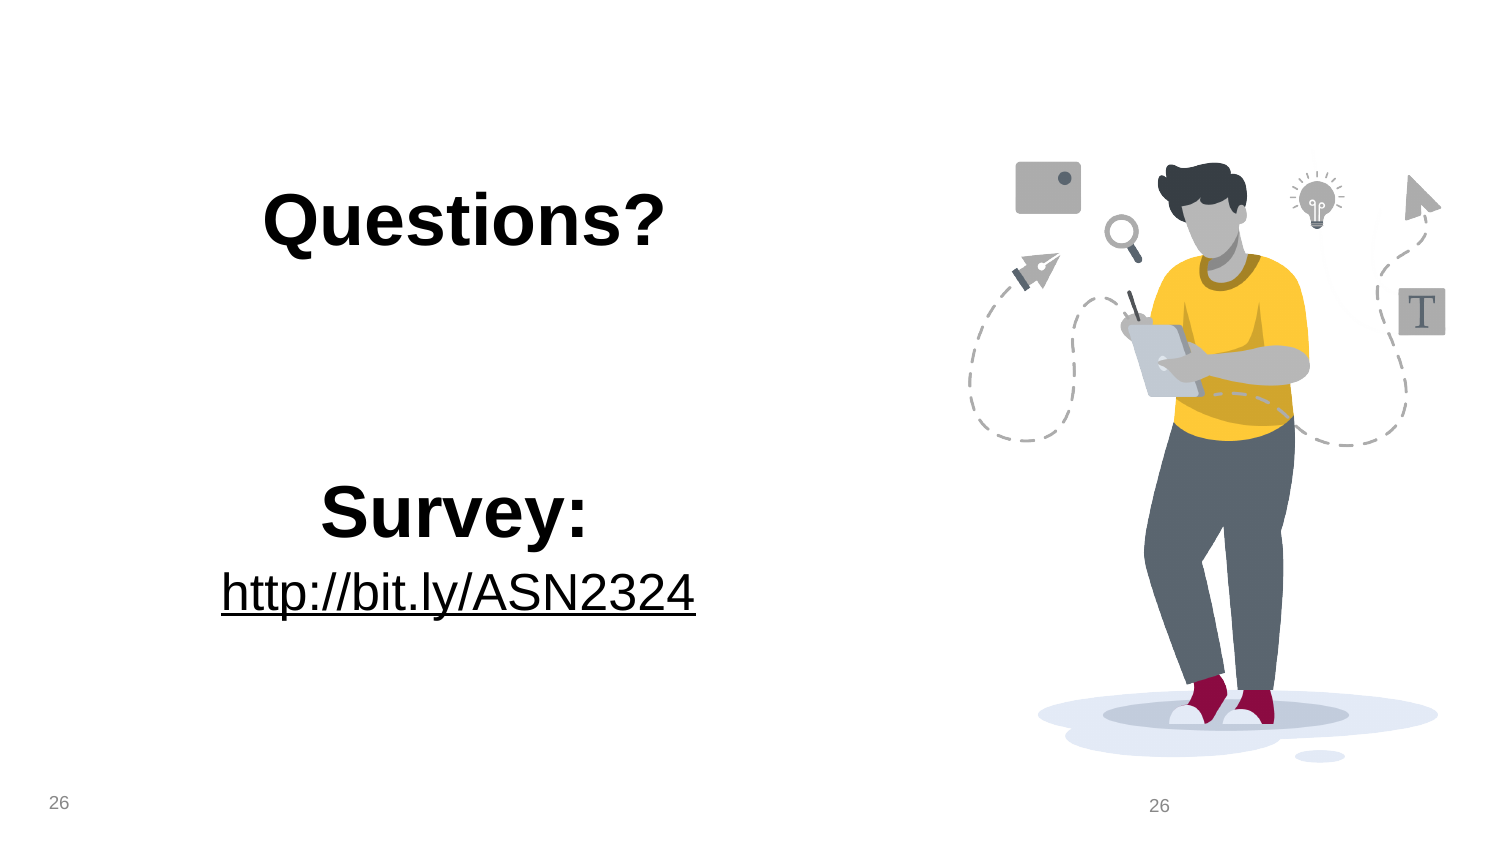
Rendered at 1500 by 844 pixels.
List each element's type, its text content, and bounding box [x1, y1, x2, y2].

footer ‹#› [33, 779, 372, 825]
slide_number ‹#› [1134, 782, 1472, 827]
picture [968, 149, 1451, 763]
text_box Questions? Survey: http://bit.ly/ASN2324 [78, 75, 853, 683]
